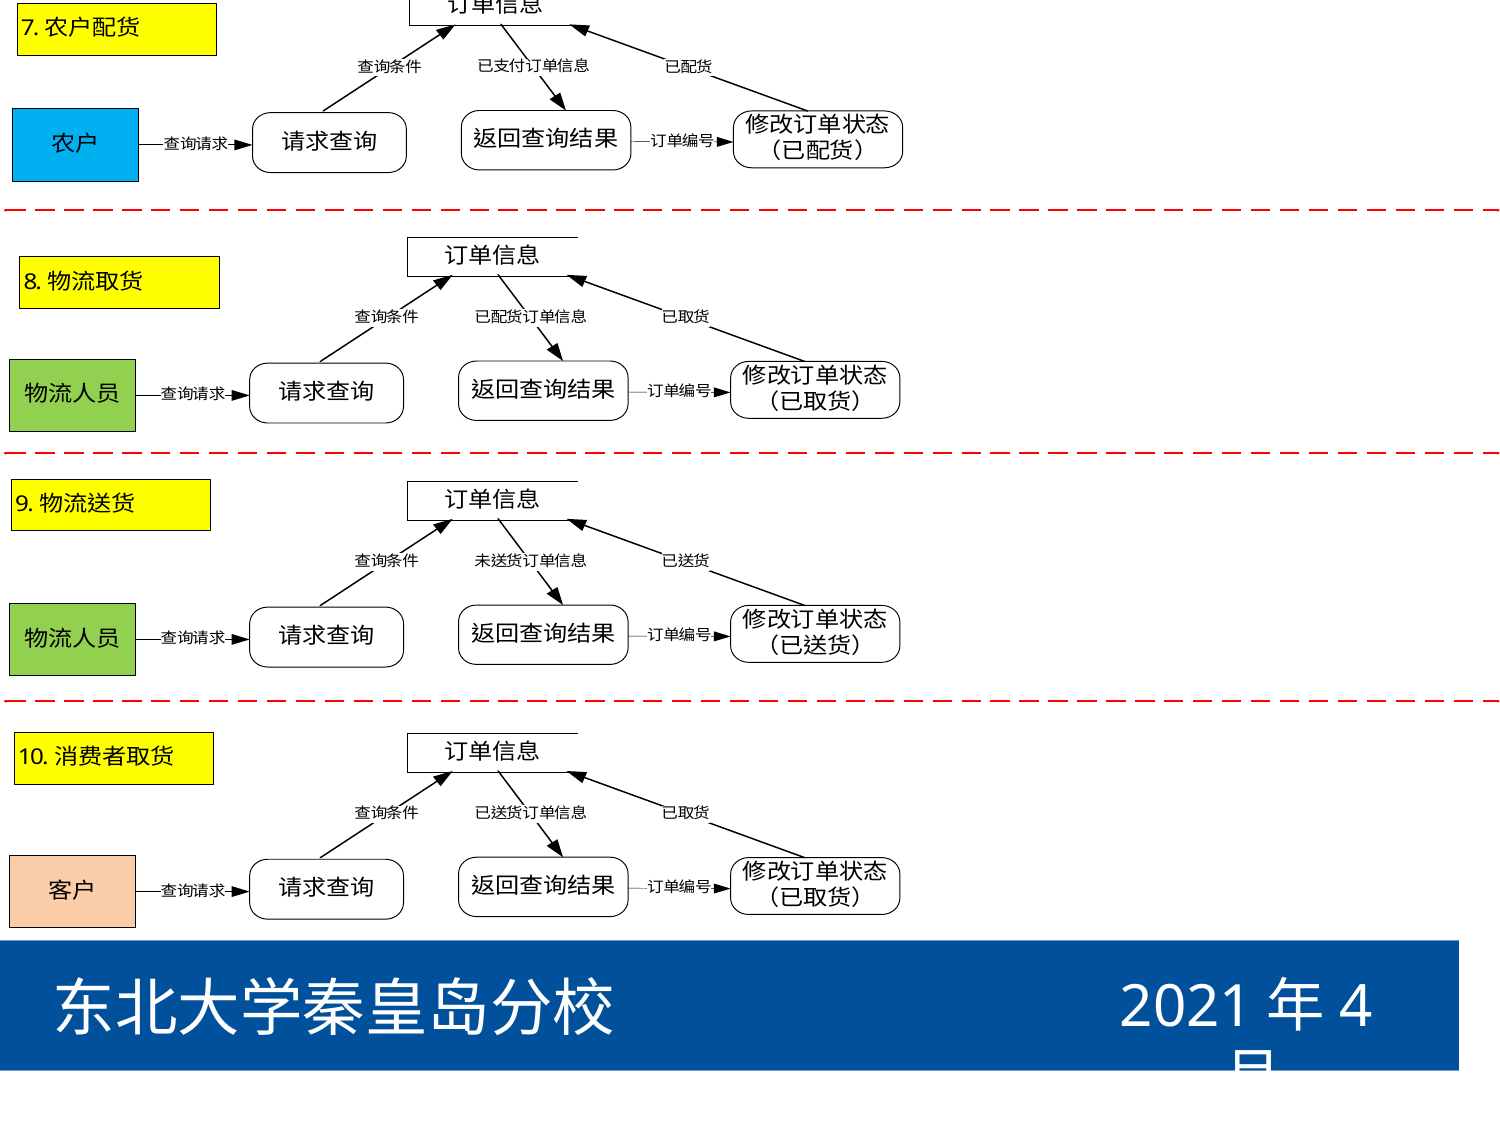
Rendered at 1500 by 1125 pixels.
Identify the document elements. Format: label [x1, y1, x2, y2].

picture [0, 0, 1500, 929]
